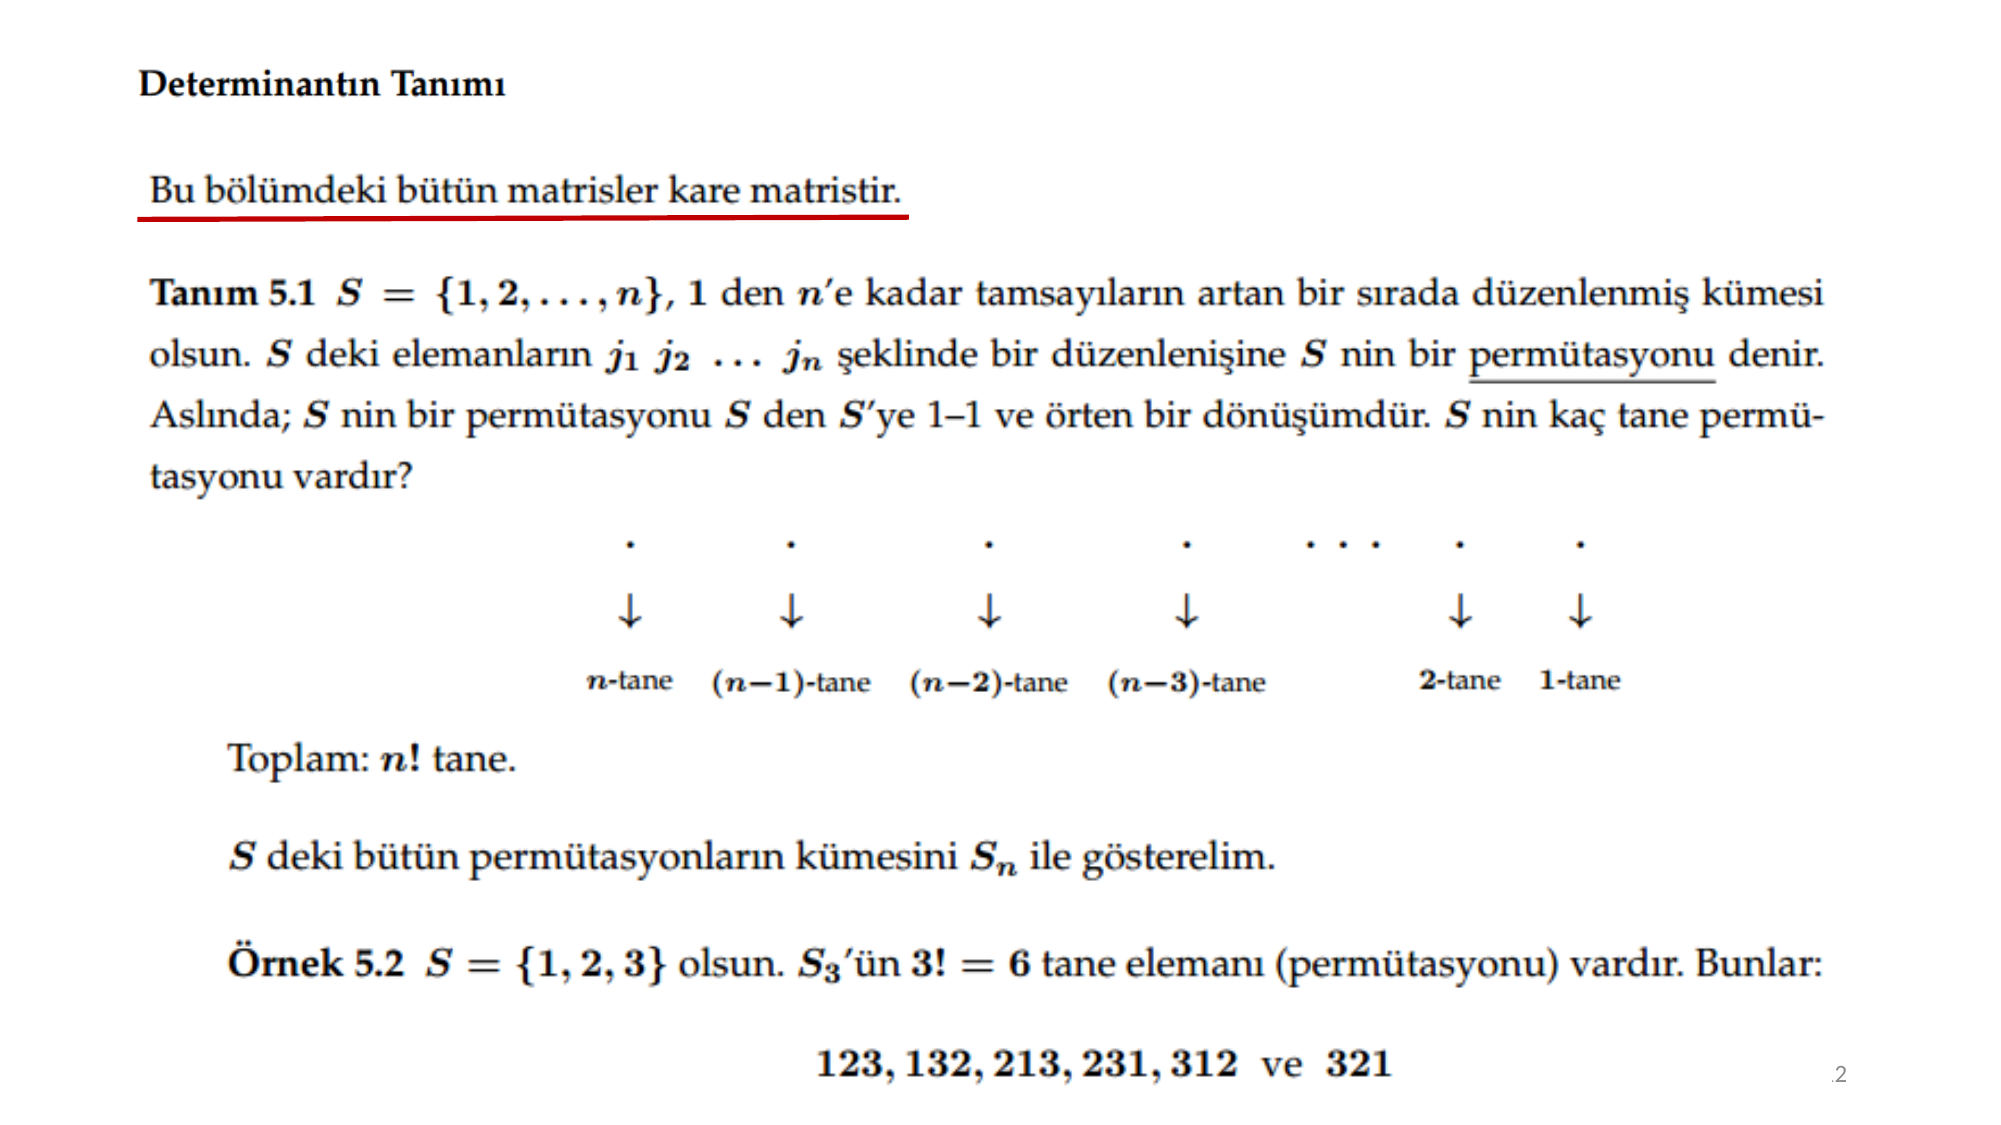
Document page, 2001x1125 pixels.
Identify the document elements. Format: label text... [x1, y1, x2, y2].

slide_number 12 [1412, 1042, 1863, 1103]
picture [137, 59, 516, 107]
picture [137, 155, 1832, 1095]
